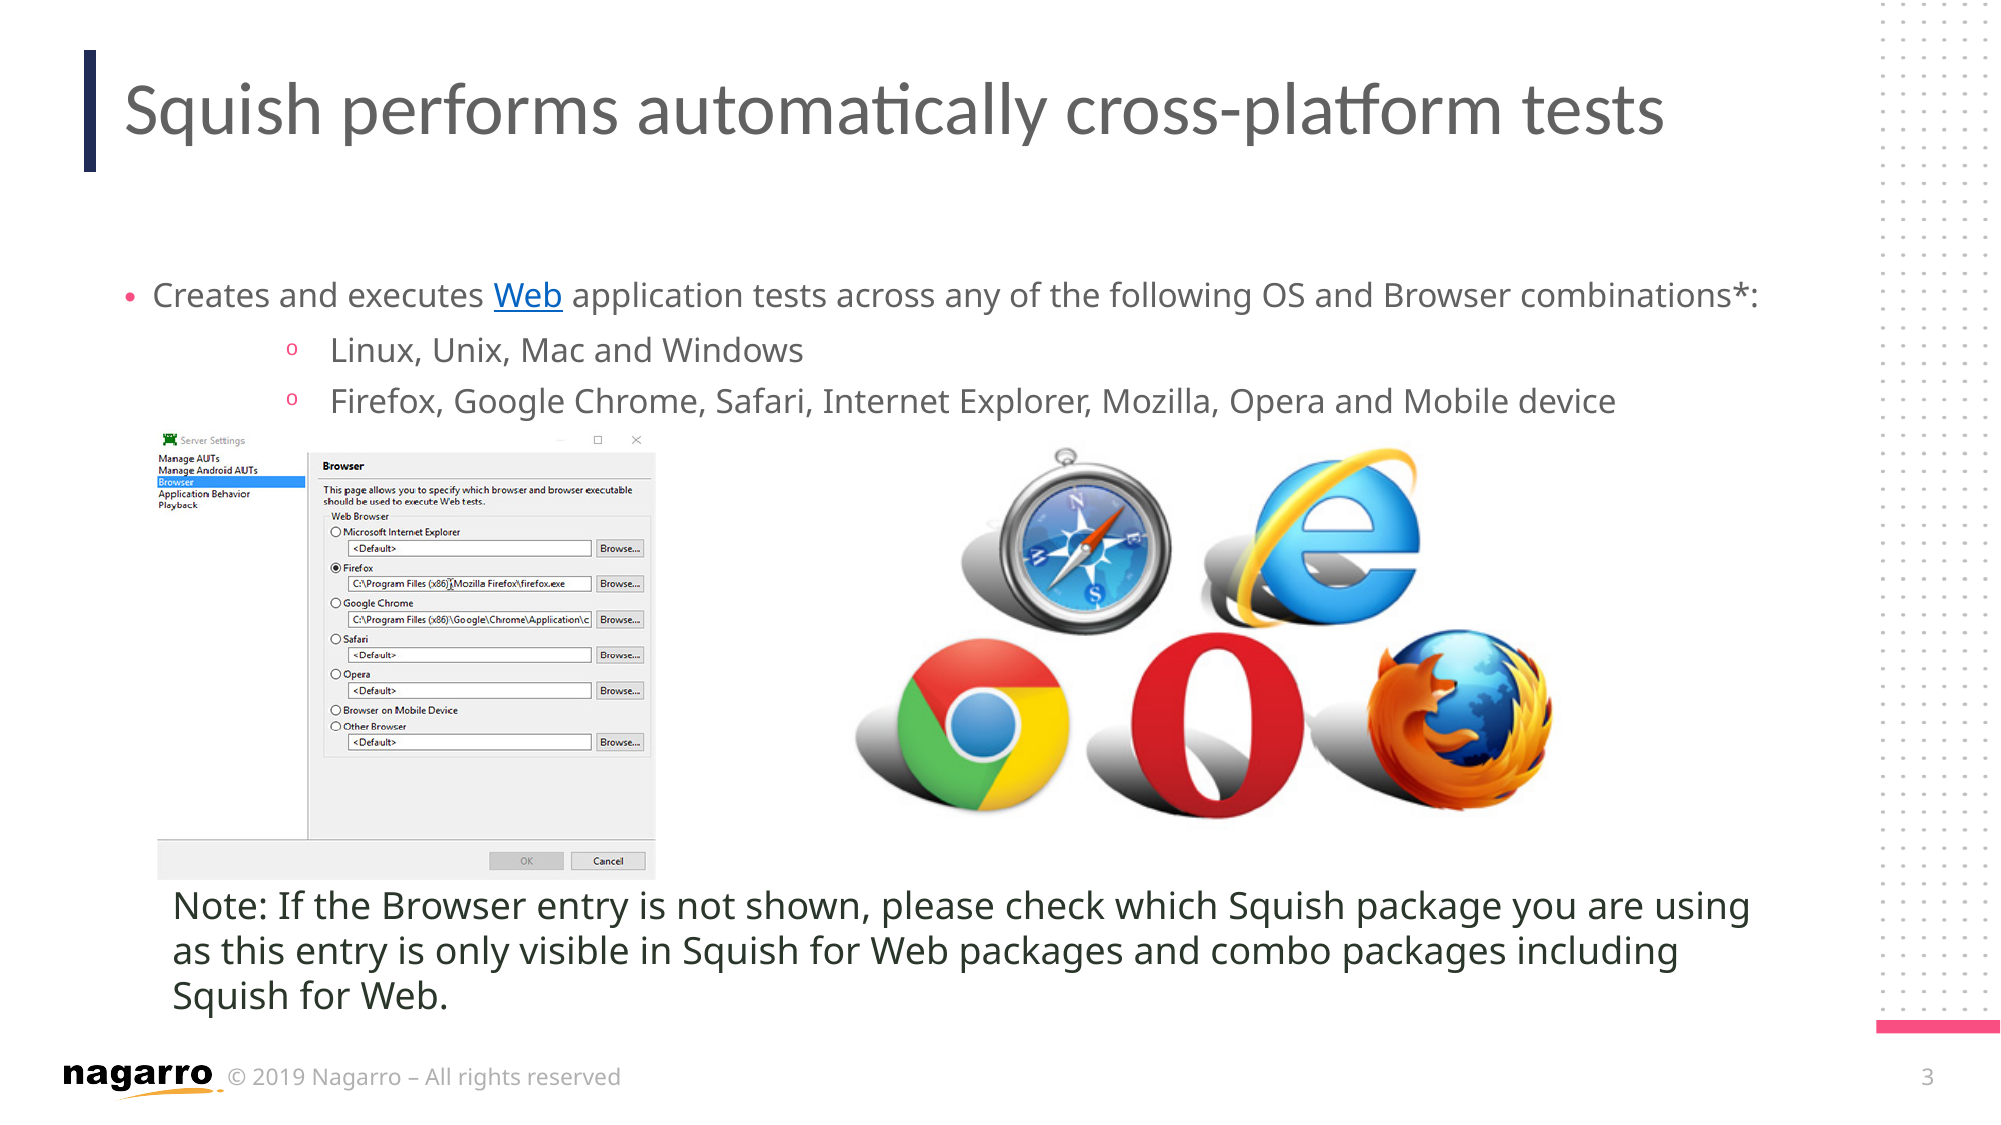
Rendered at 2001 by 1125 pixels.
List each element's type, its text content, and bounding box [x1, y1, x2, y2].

picture [157, 429, 656, 880]
title Squish performs automatically cross-platform tests [109, 62, 1814, 242]
picture [1881, 0, 2000, 1020]
picture [64, 1065, 224, 1102]
text_box Note: If the Browser entry is not shown, please check which Squish package you are using as this entry is only visible in Squish for Web packages and combo packages including Squish for Web. [157, 874, 1814, 1025]
list Creates and executes Web application tests across any of the following OS and Browser combinations*: Linux, Unix, Mac and Windows Firefox, Google Chrome, Safari, Internet Explorer, Mozilla, Opera and Mobile device [109, 266, 1814, 973]
picture [848, 429, 1583, 843]
